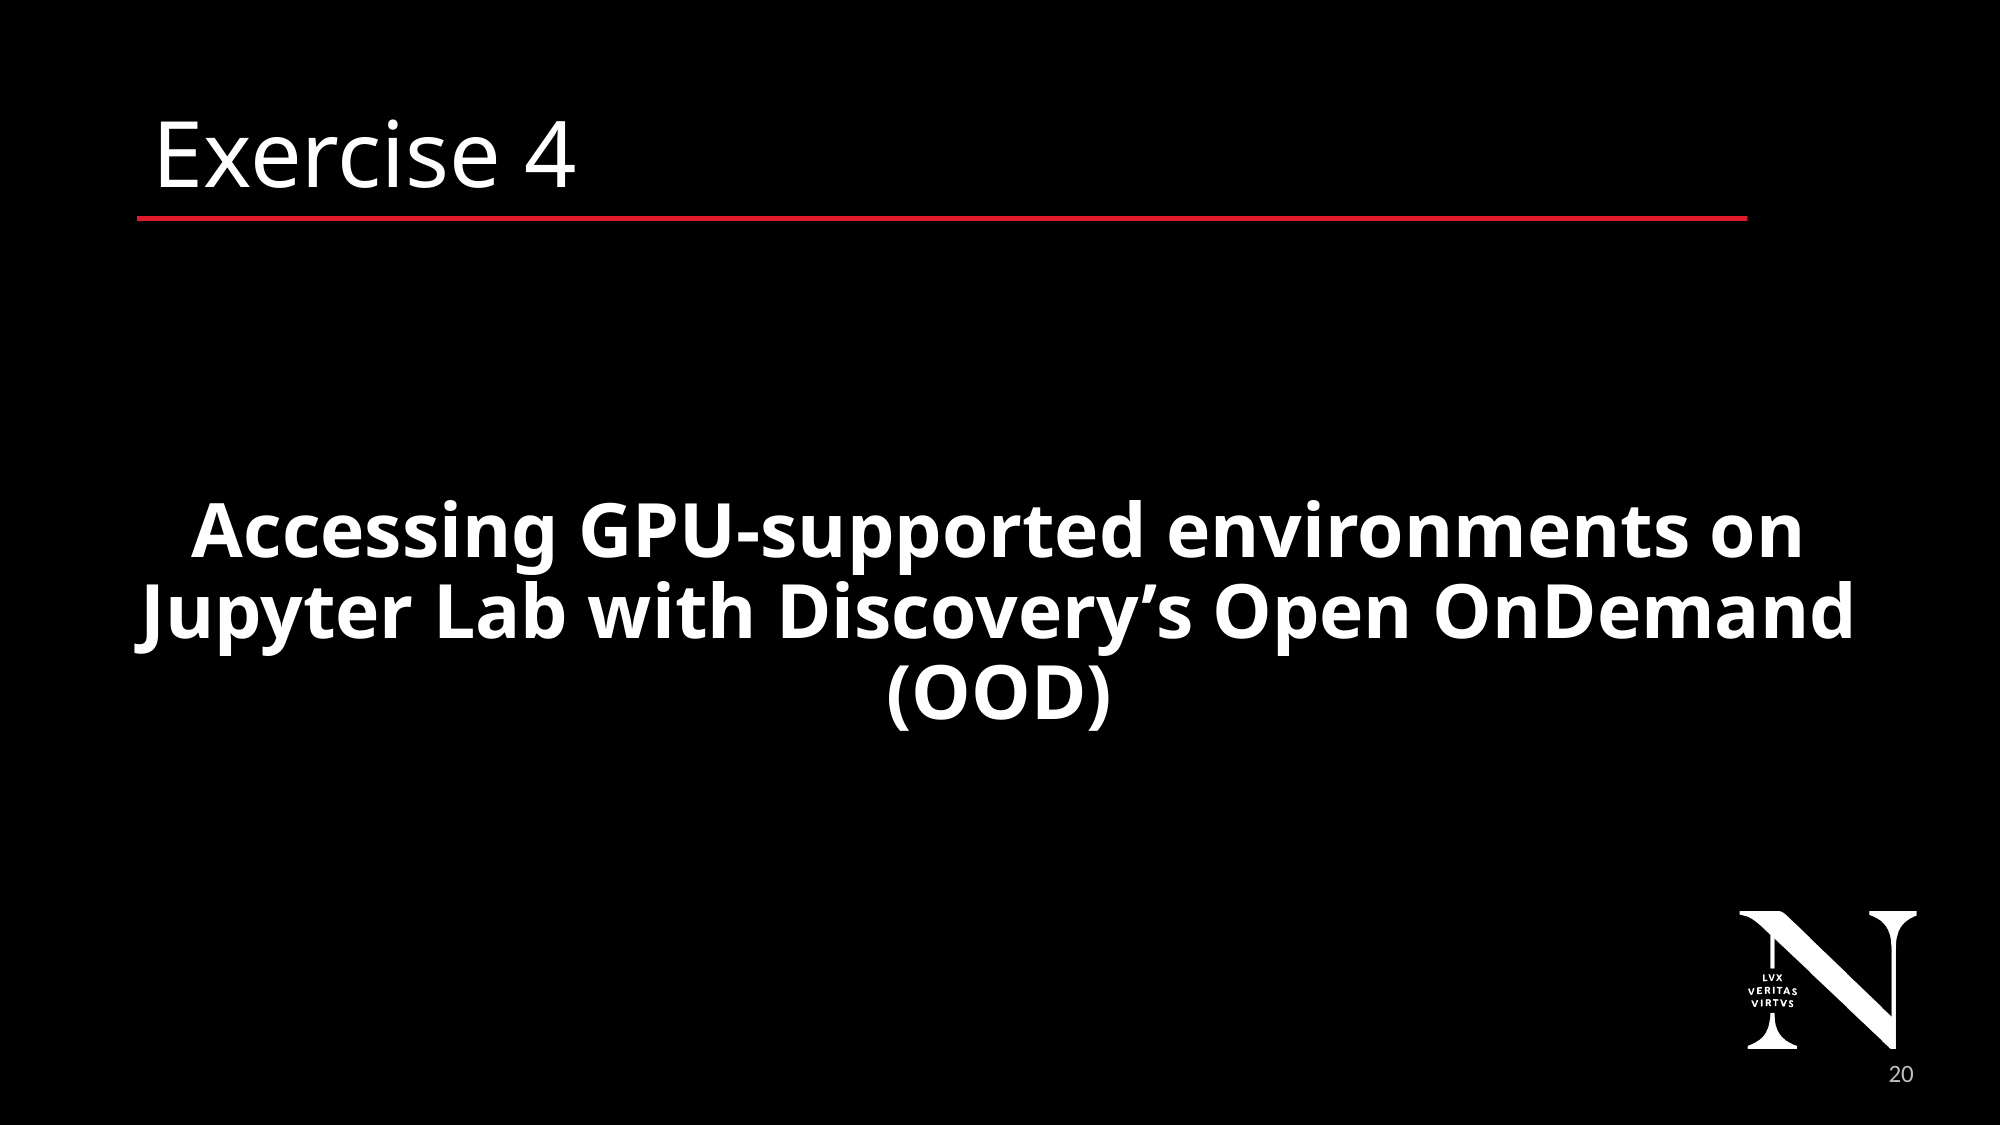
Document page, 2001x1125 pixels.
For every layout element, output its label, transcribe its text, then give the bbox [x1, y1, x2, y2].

list Accessing GPU-supported environments on Jupyter Lab with Discovery’s Open OnDemand (OOD) [33, 485, 1966, 763]
slide_number 21 [1479, 1042, 1930, 1103]
title Exercise 4 [137, 49, 1863, 267]
